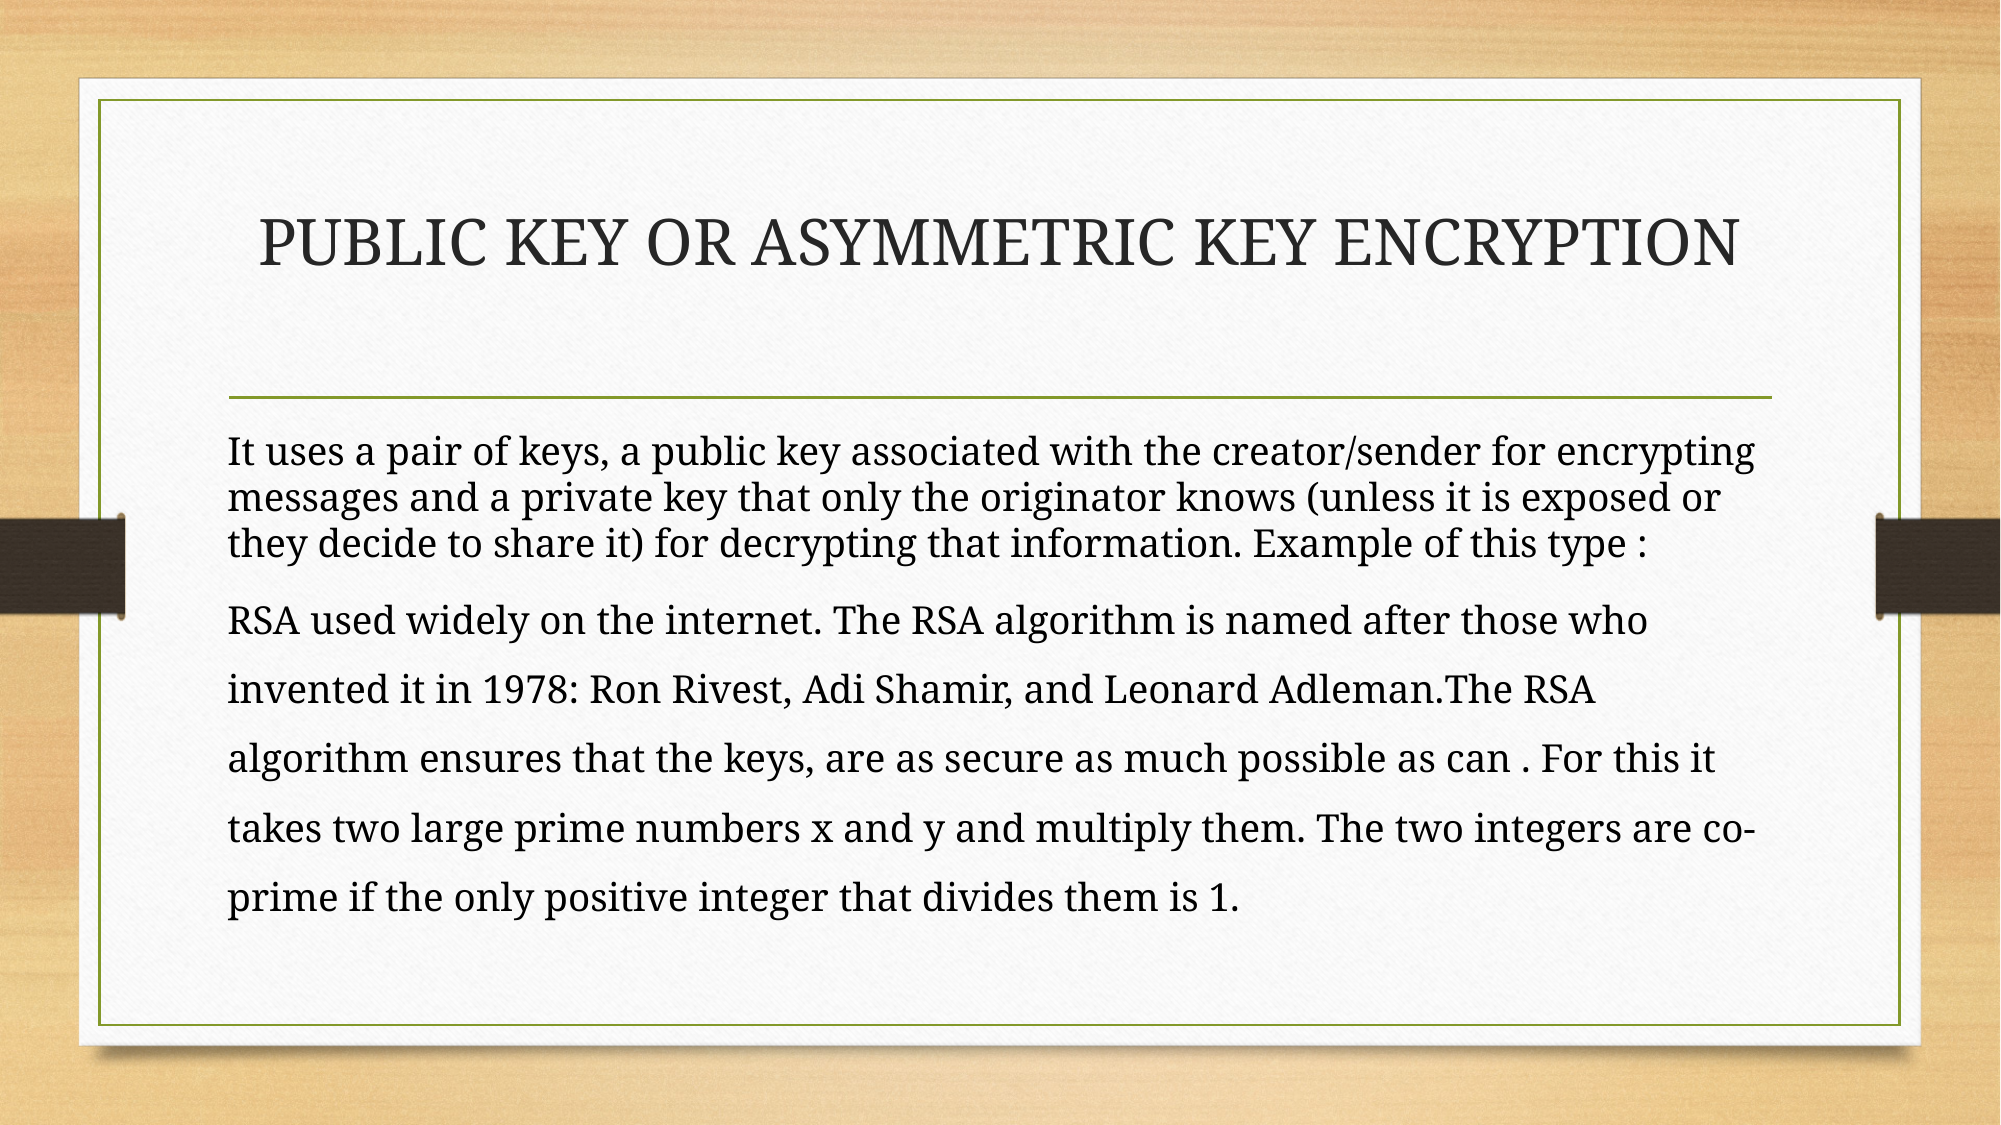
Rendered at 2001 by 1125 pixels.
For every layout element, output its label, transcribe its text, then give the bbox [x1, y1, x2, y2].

list It uses a pair of keys, a public key associated with the creator/sender for encrypting messages and a private key that only the originator knows (unless it is exposed or they decide to share it) for decrypting that information. Example of this type : RSA used widely on the internet. The RSA algorithm is named after those who invented it in 1978: Ron Rivest, Adi Shamir, and Leonard Adleman.The RSA algorithm ensures that the keys, are as secure as much possible as can . For this it takes two large prime numbers x and y and multiply them. The two integers are co-prime if the only positive integer that divides them is 1. [212, 419, 1788, 964]
title PUBLIC KEY OR ASYMMETRIC KEY ENCRYPTION [212, 161, 1788, 397]
picture [0, 0, 2001, 1125]
